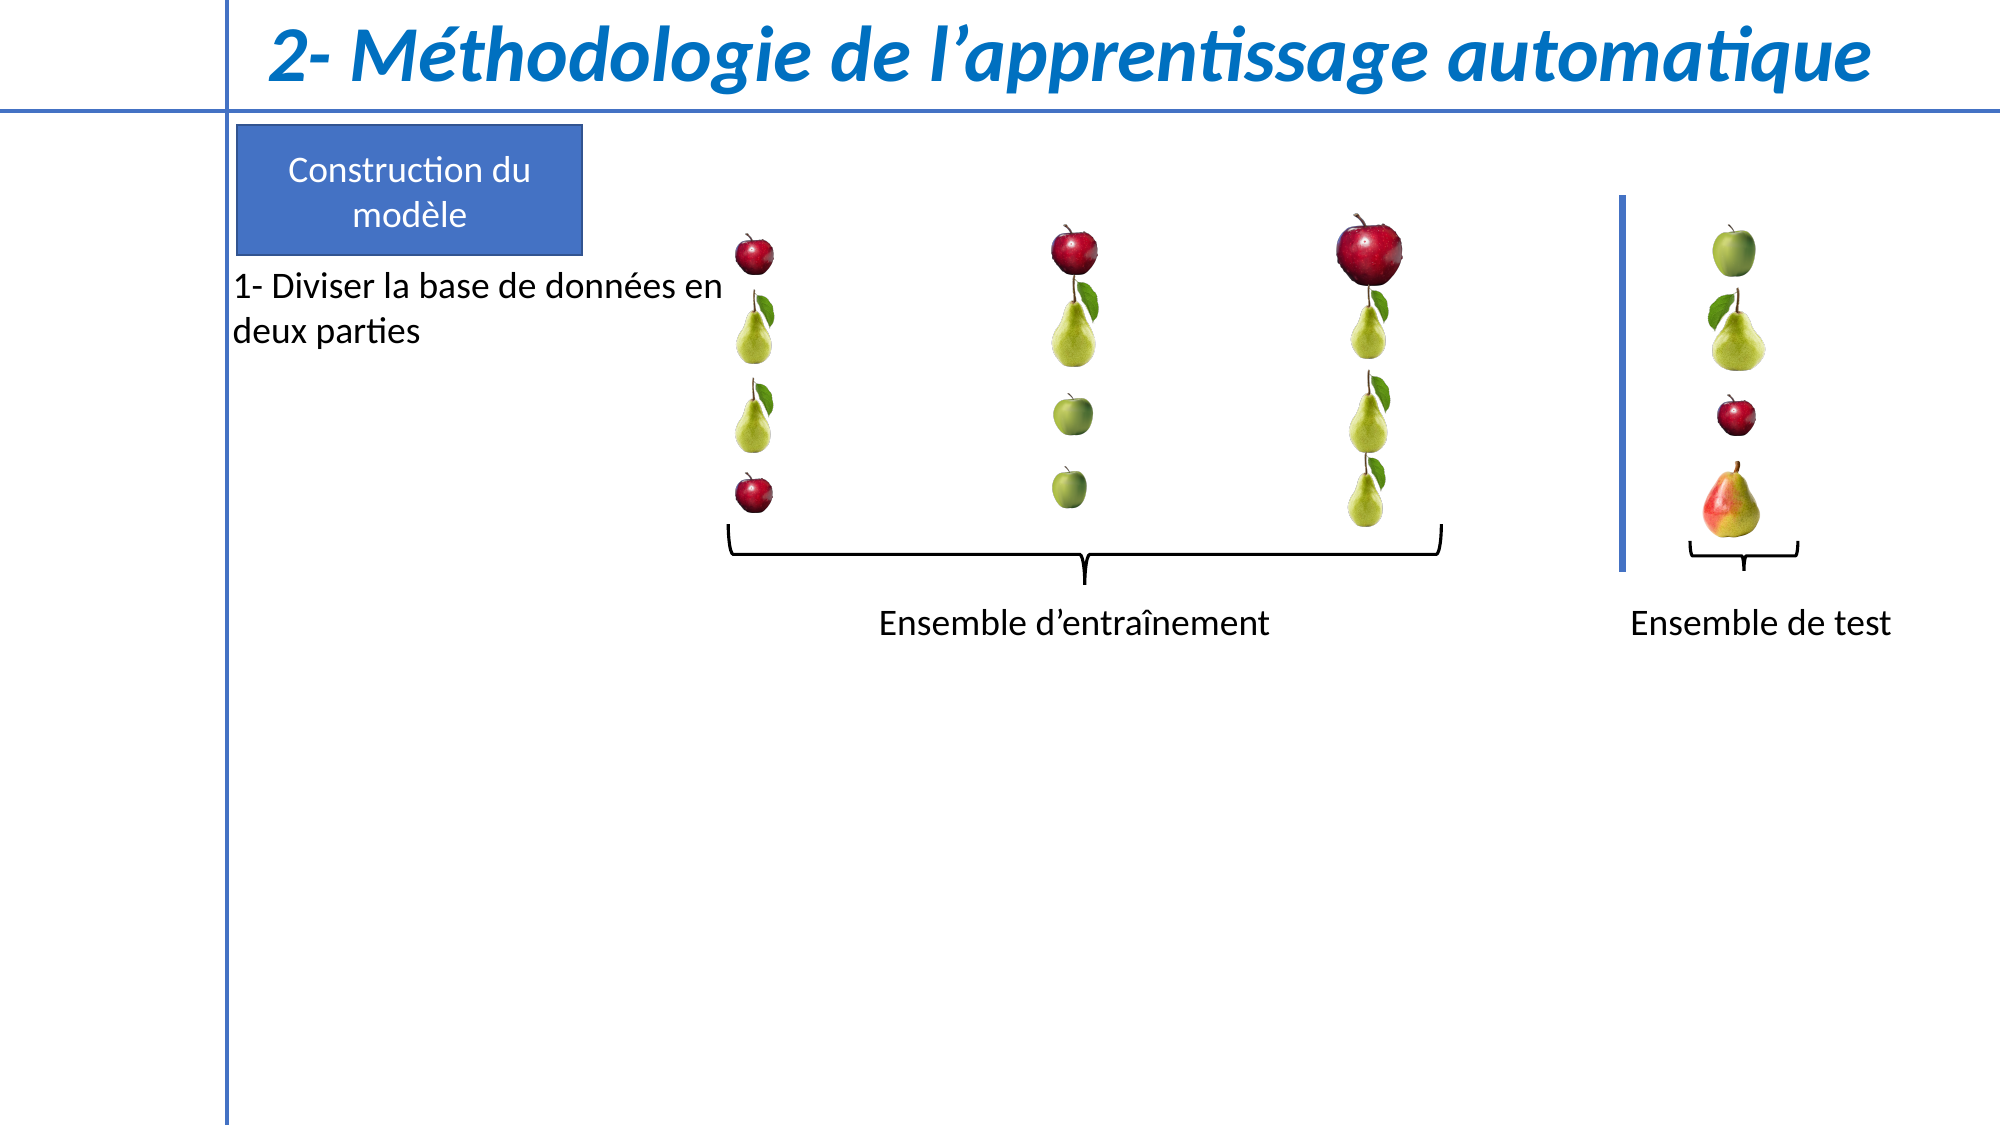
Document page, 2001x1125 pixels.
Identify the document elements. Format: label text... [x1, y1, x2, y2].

picture [735, 472, 773, 513]
picture [735, 233, 774, 275]
picture [723, 377, 785, 453]
list 2- Méthodologie de l’apprentissage automatique [252, 5, 2000, 101]
picture [1689, 213, 1783, 371]
picture [1335, 369, 1404, 527]
text_box 1- Diviser la base de données en deux parties [217, 253, 781, 359]
picture [724, 289, 786, 364]
picture [1037, 384, 1113, 446]
text_box Ensemble d’entraînement [716, 590, 1434, 651]
picture [1335, 213, 1404, 359]
picture [1701, 458, 1762, 540]
text_box Construction du modèle [236, 124, 583, 253]
text_box [727, 524, 1442, 585]
picture [1038, 457, 1104, 519]
text_box [1689, 540, 1799, 571]
picture [1037, 224, 1113, 368]
text_box Ensemble de test [1590, 590, 1932, 651]
picture [1717, 394, 1756, 436]
